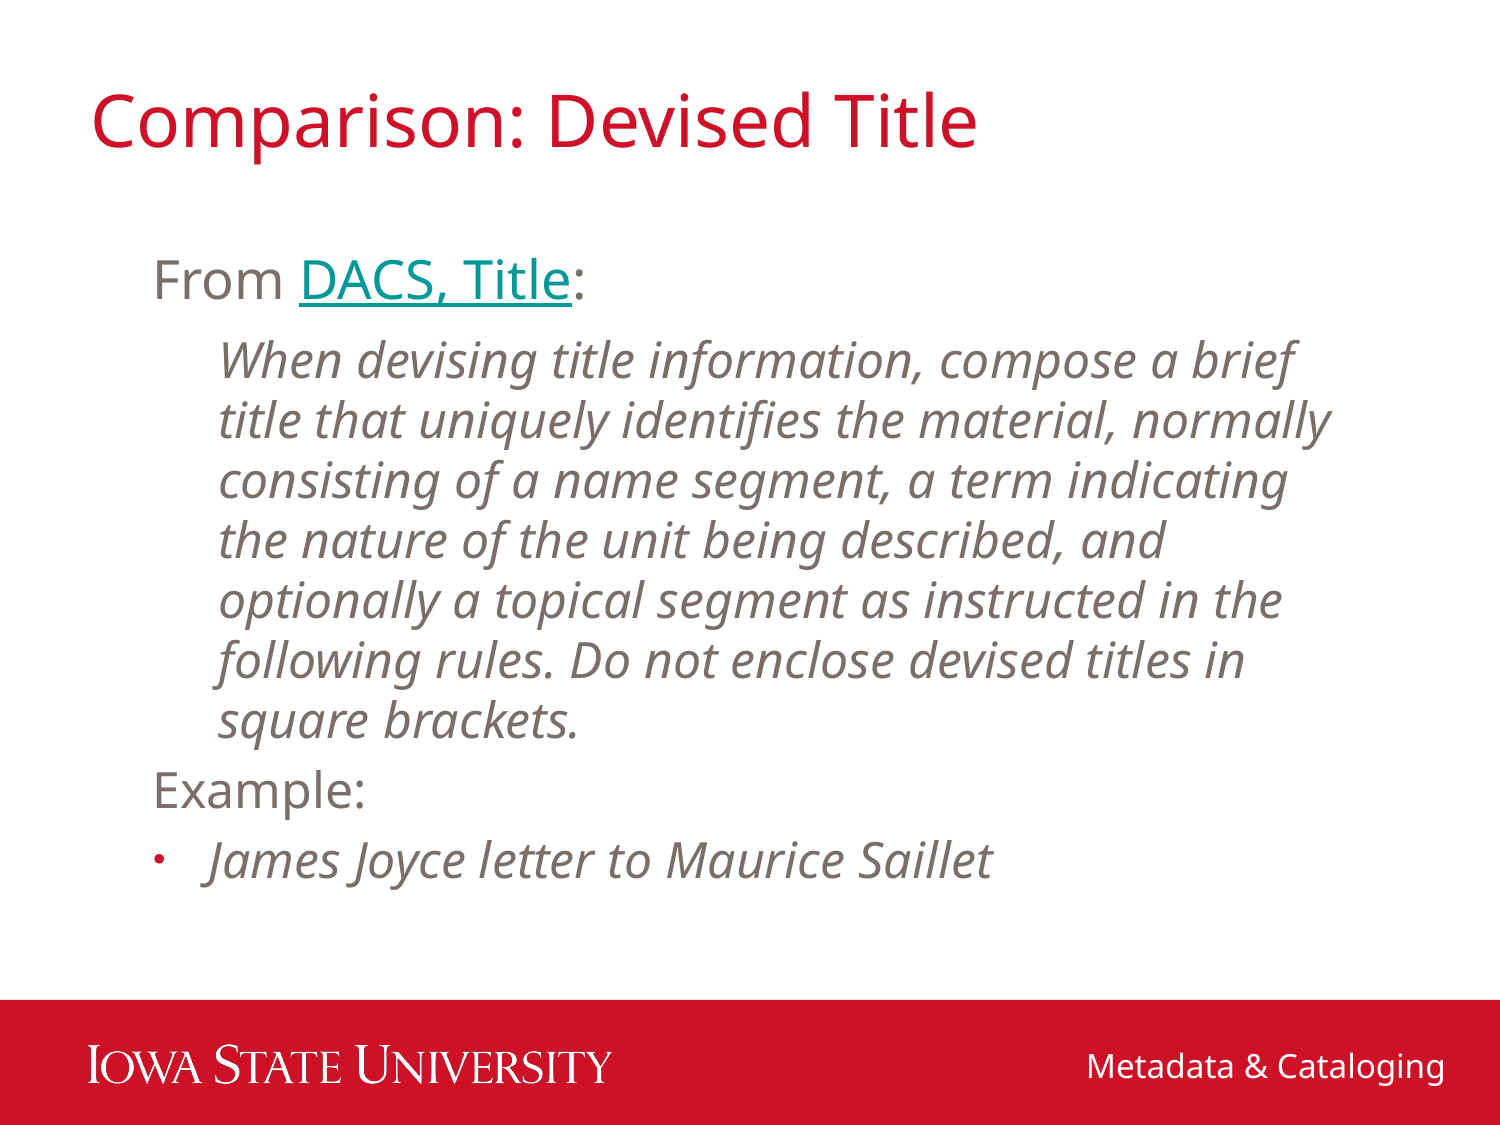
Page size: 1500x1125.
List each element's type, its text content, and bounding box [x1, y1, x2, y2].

list From DACS, Title: When devising title information, compose a brief title that uniquely identifies the material, normally consisting of a name segment, a term indicating the nature of the unit being described, and optionally a topical segment as instructed in the following rules. Do not enclose devised titles in square brackets. Example: James Joyce letter to Maurice Saillet [137, 237, 1388, 913]
picture [87, 1044, 613, 1088]
title Comparison: Devised Title [74, 24, 1351, 213]
